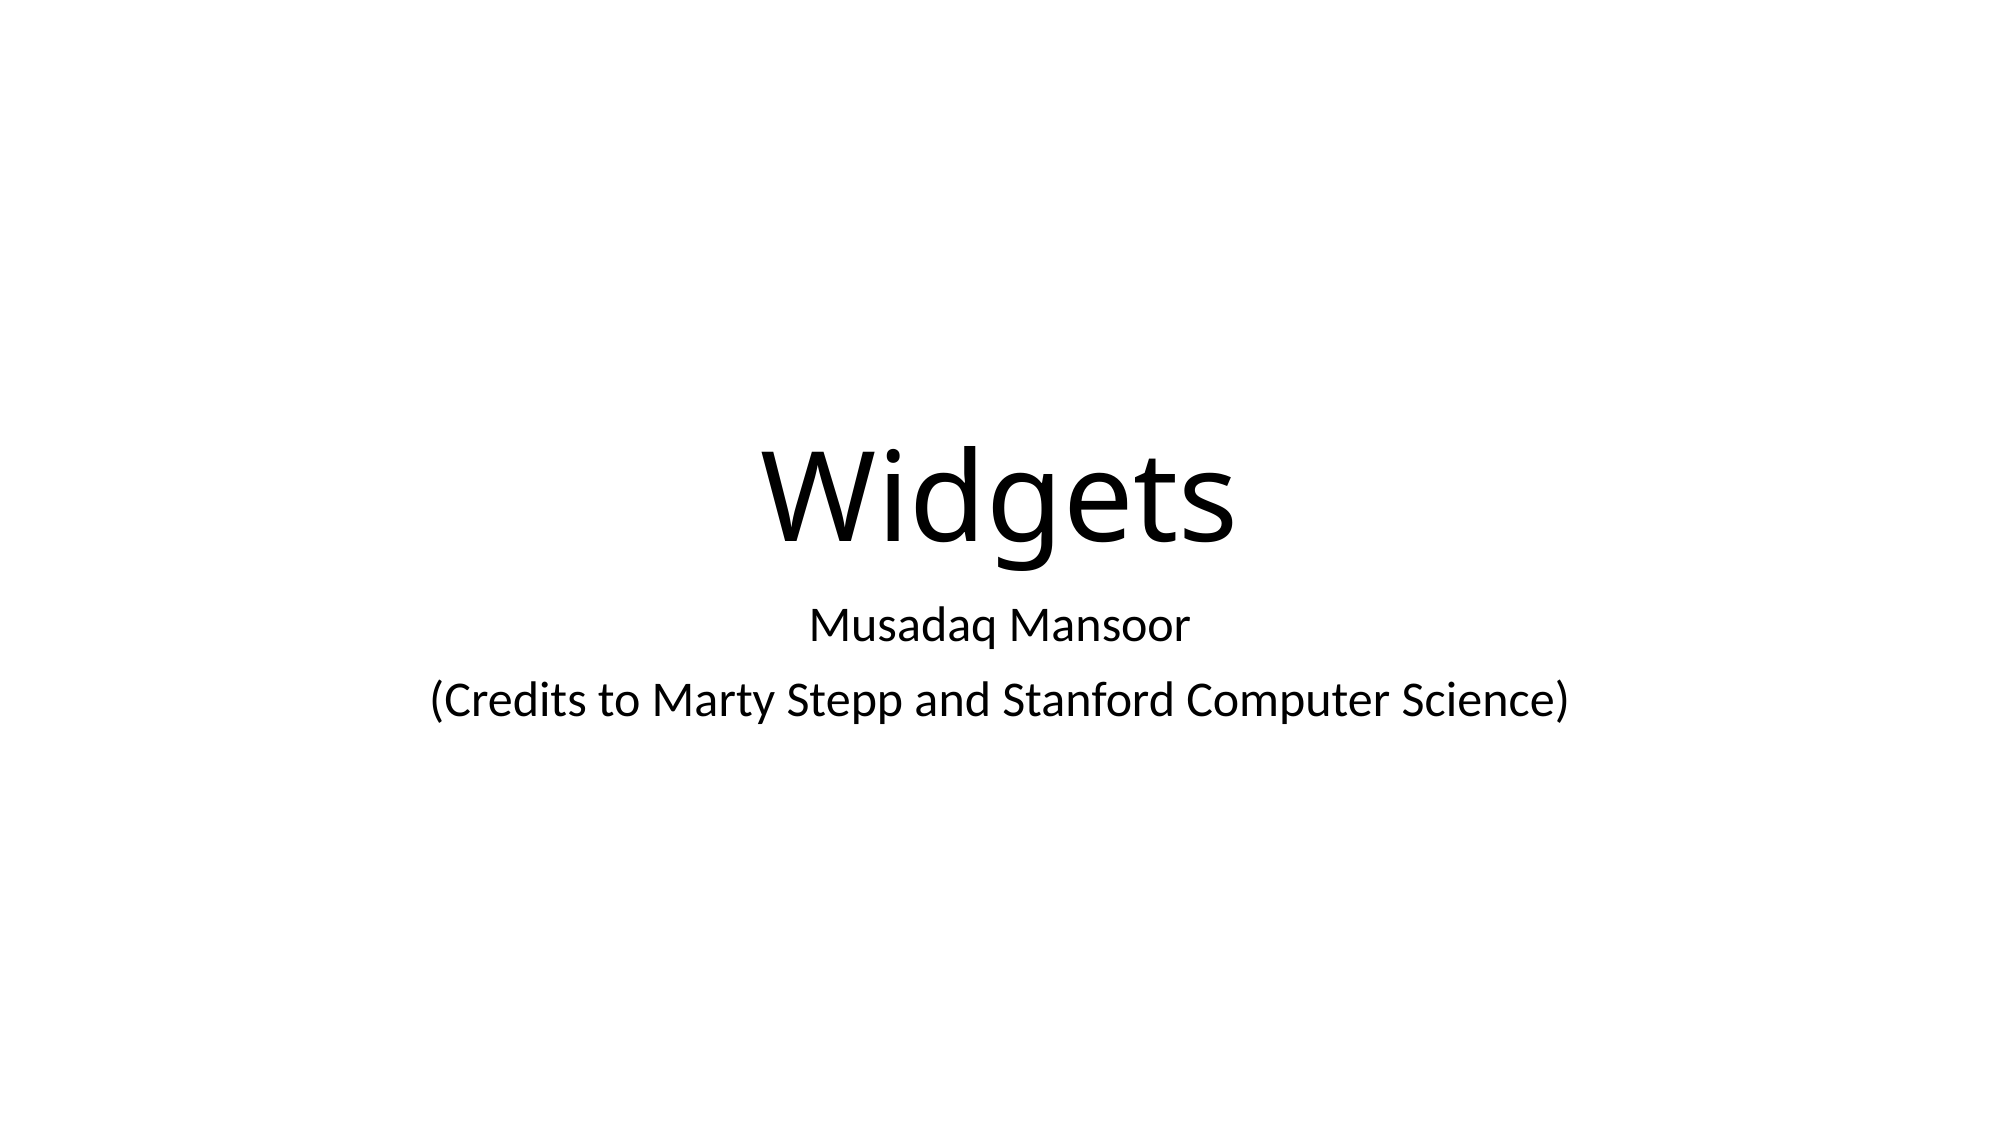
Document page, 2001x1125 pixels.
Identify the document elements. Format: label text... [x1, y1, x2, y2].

subtitle Musadaq Mansoor (Credits to Marty Stepp and Stanford Computer Science) [249, 590, 1750, 863]
title Widgets [249, 184, 1750, 576]
